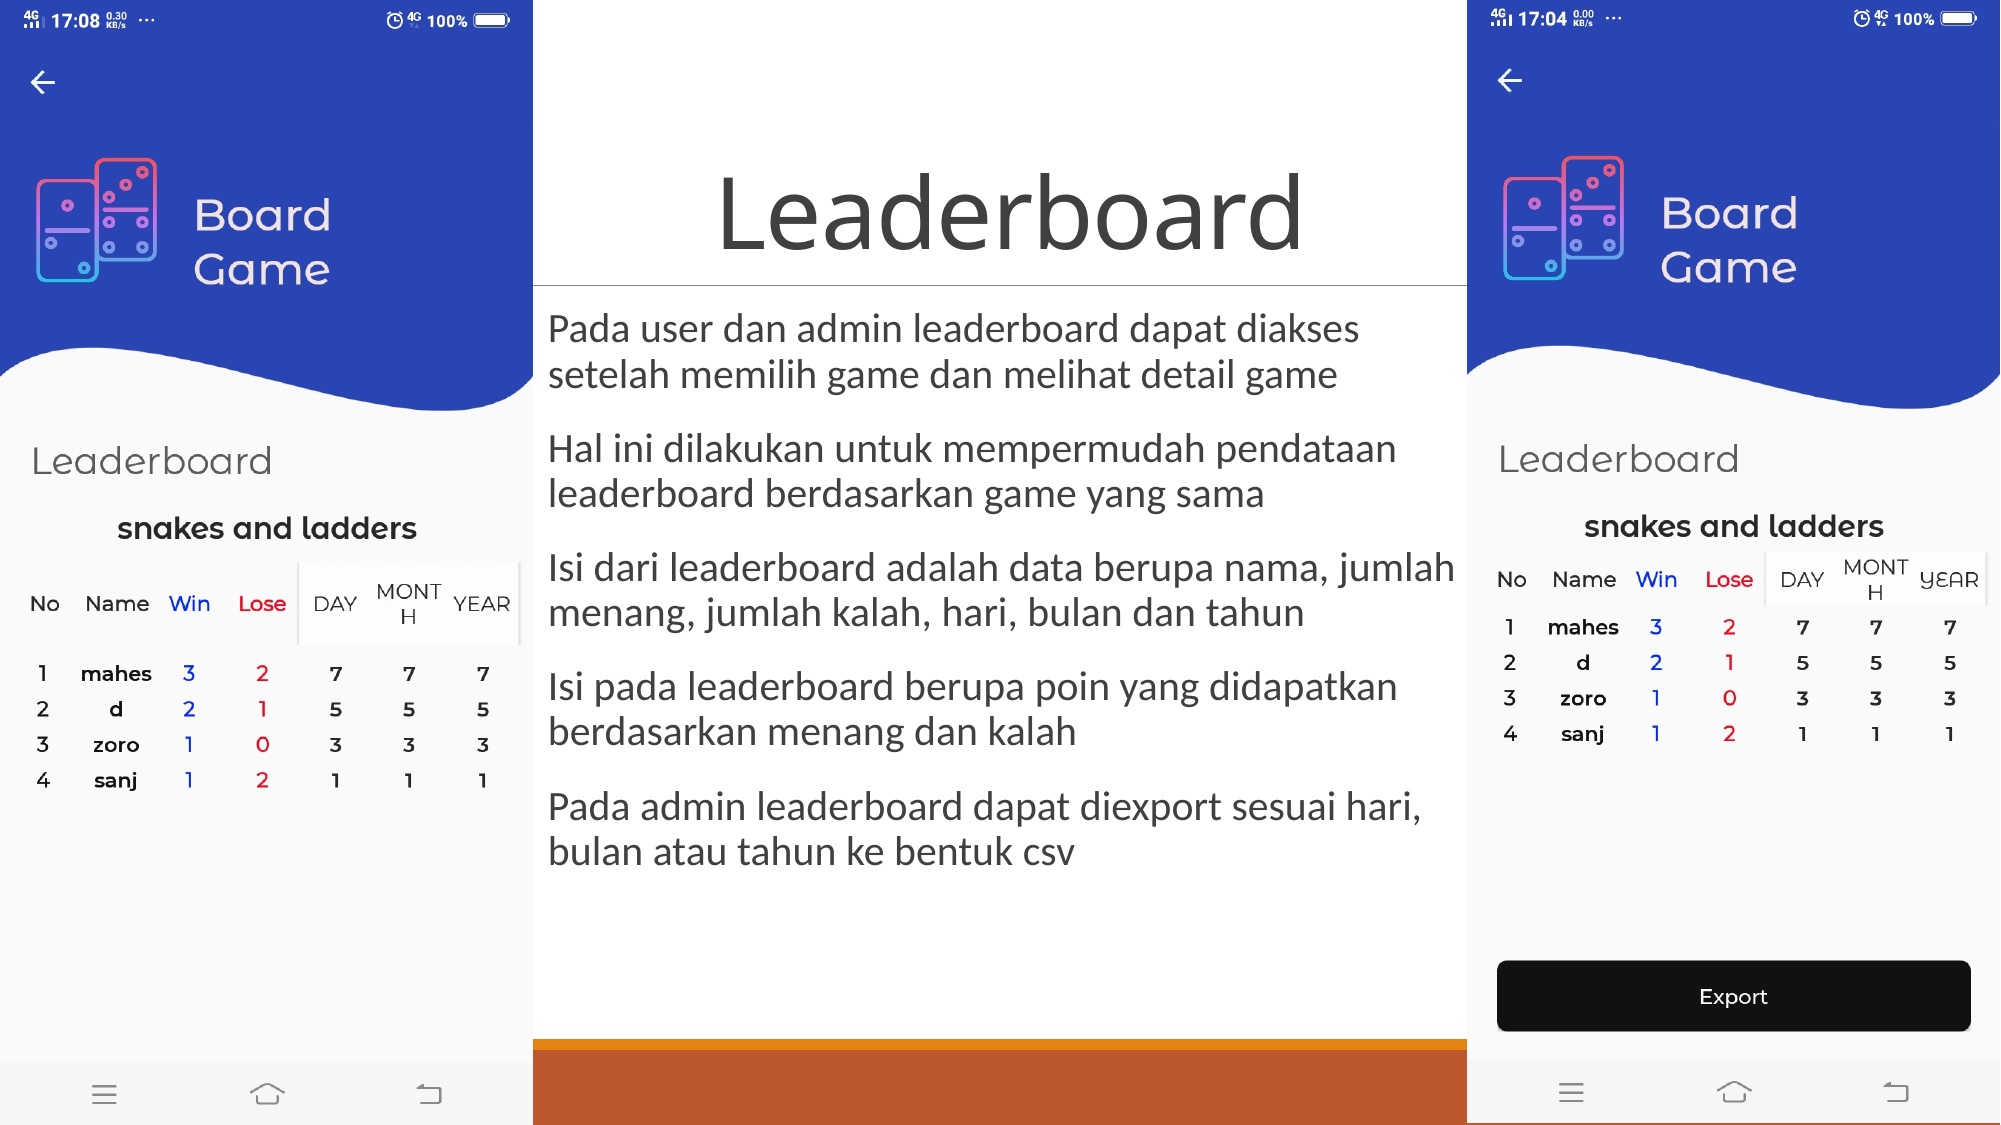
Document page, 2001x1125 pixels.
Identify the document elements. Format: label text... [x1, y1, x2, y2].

list Pada user dan admin leaderboard dapat diakses setelah memilih game dan melihat detail game Hal ini dilakukan untuk mempermudah pendataan leaderboard berdasarkan game yang sama Isi dari leaderboard adalah data berupa nama, jumlah menang, jumlah kalah, hari, bulan dan tahun Isi pada leaderboard berupa poin yang didapatkan berdasarkan menang dan kalah Pada admin leaderboard dapat diexport sesuai hari, bulan atau tahun ke bentuk csv [541, 299, 1464, 1125]
picture [0, 0, 534, 1125]
picture [1466, 0, 2000, 1123]
title Leaderboard [553, 59, 1463, 278]
